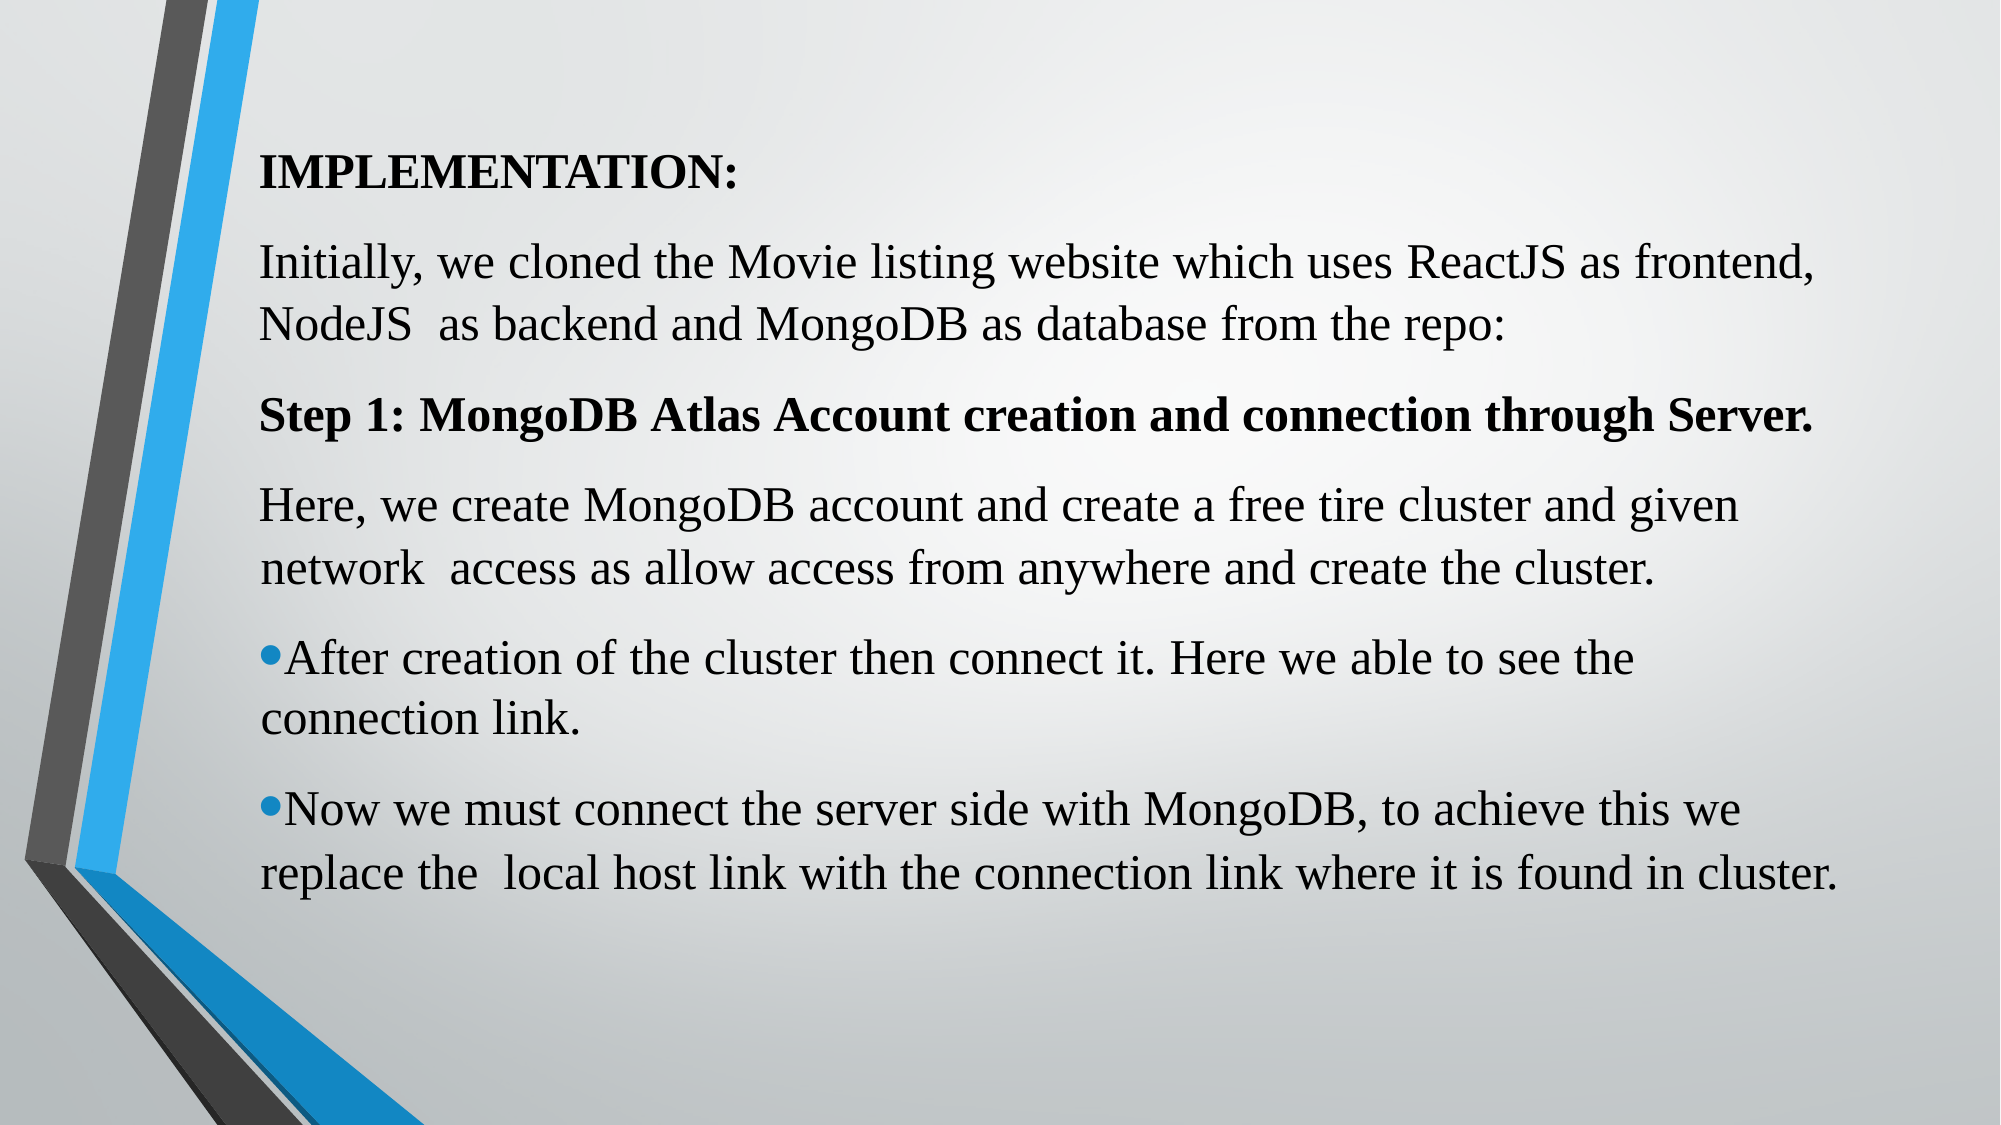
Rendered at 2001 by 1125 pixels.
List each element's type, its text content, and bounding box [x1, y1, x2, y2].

list IMPLEMENTATION: Initially, we cloned the Movie listing website which uses ReactJS as frontend, NodeJS as backend and MongoDB as database from the repo: Step 1: MongoDB Atlas Account creation and connection through Server. Here, we create MongoDB account and create a free tire cluster and given network access as allow access from anywhere and create the cluster. After creation of the cluster then connect it. Here we able to see the connection link. Now we must connect the server side with MongoDB, to achieve this we replace the local host link with the connection link where it is found in cluster. [243, 130, 1887, 950]
